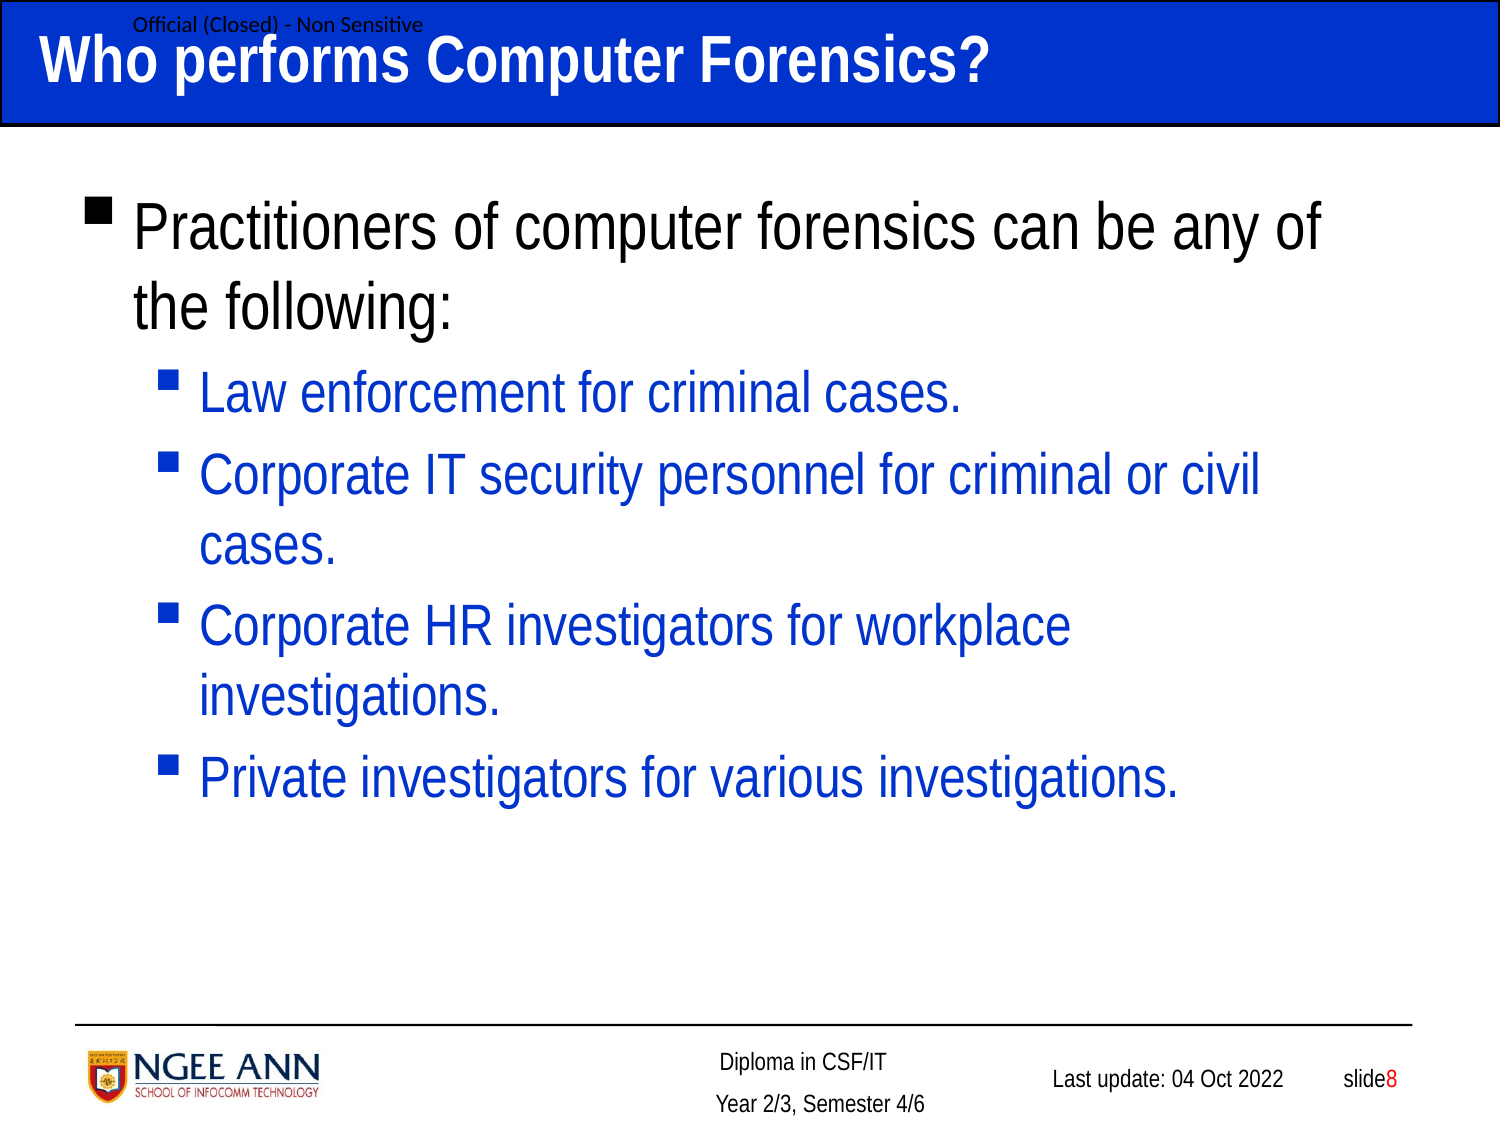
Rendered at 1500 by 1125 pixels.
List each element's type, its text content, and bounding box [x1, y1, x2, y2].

picture [62, 1028, 344, 1125]
list Practitioners of computer forensics can be any of the following: Law enforcement for criminal cases. Corporate IT security personnel for criminal or civil cases. Corporate HR investigators for workplace investigations. Private investigators for various investigations. [62, 174, 1401, 1026]
title Who performs Computer Forensics? [23, 0, 1500, 115]
slide_number slide8 [1099, 1037, 1413, 1101]
